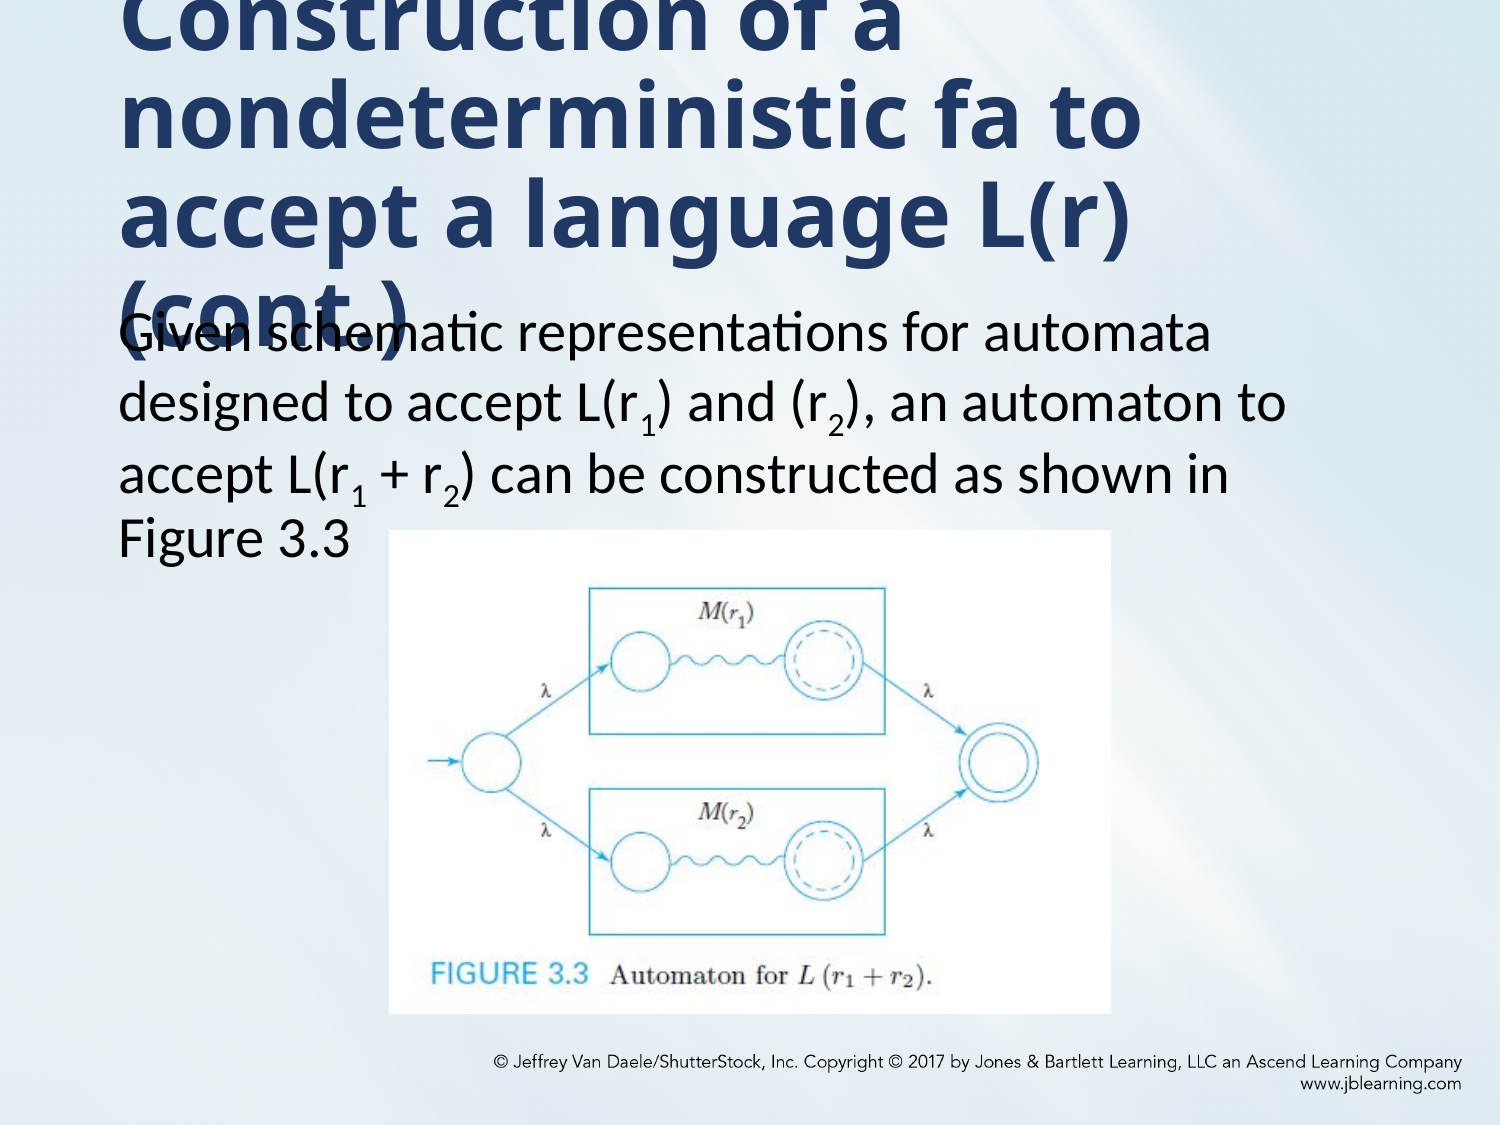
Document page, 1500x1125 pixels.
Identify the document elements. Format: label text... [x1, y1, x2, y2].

list Given schematic representations for automata designed to accept L(r1) and (r2), an automaton to accept L(r1 + r2) can be constructed as shown in Figure 3.3 [103, 294, 1358, 910]
title Construction of a nondeterministic fa to accept a language L(r) (cont.) [103, 59, 1397, 278]
picture [0, 0, 1500, 1125]
